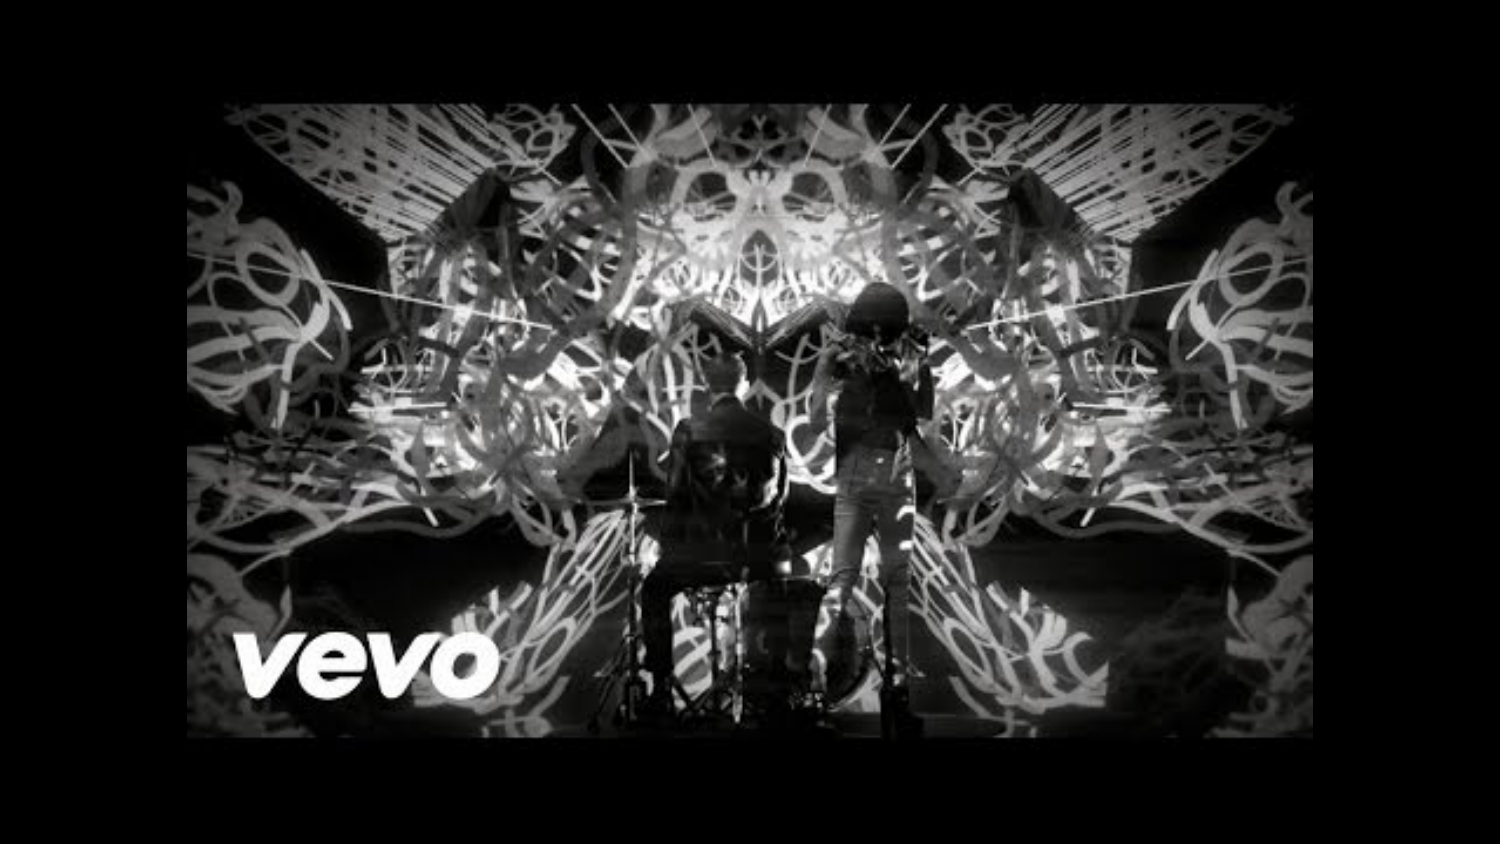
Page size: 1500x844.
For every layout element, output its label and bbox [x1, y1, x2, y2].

picture [187, 0, 1313, 844]
